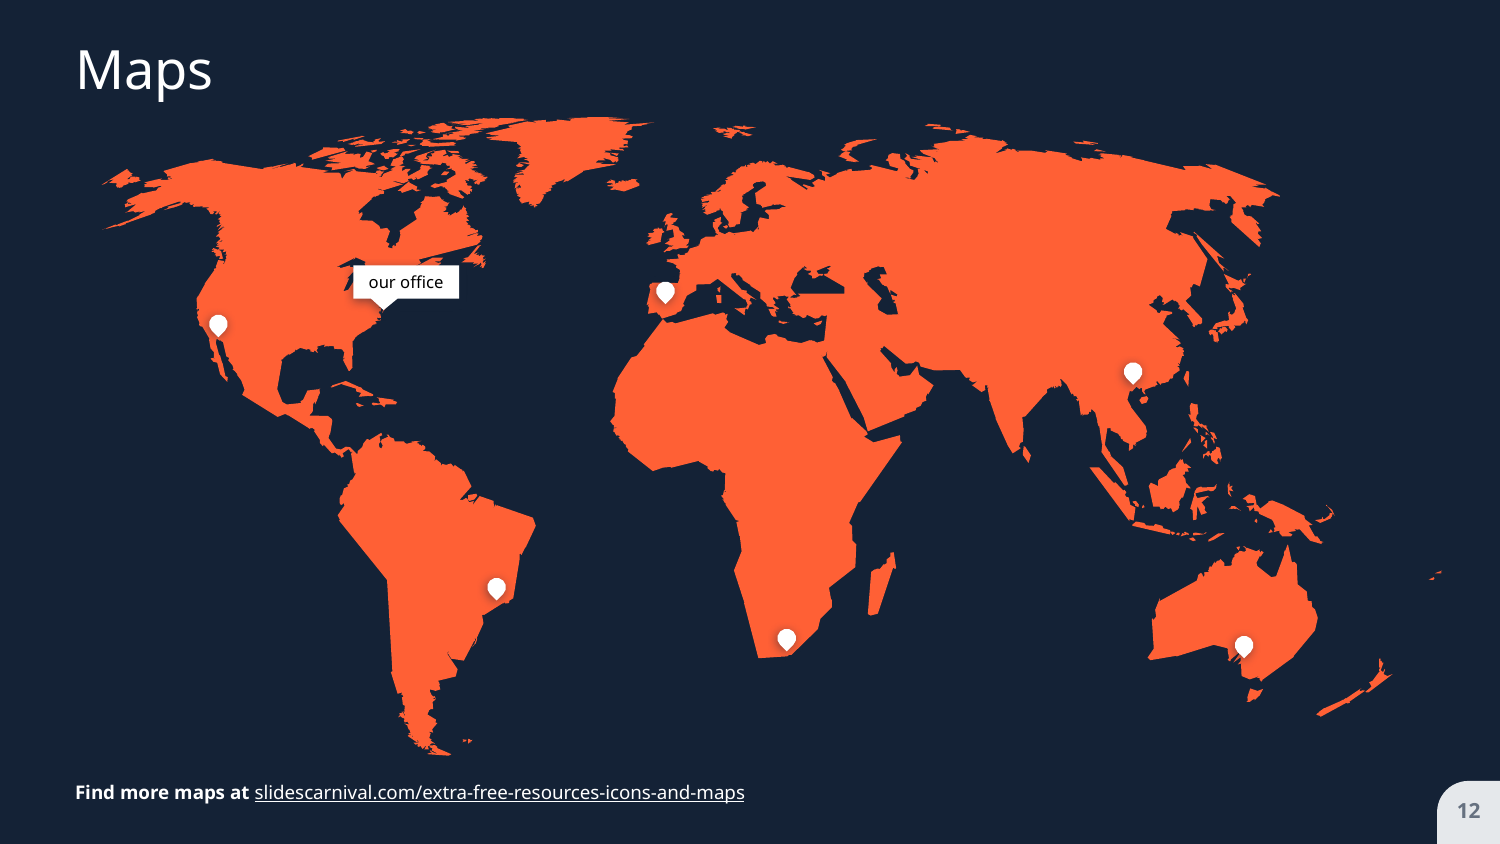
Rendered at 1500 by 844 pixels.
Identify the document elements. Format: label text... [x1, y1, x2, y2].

slide_number 12 [1437, 780, 1500, 844]
list Find more maps at slidescarnival.com/extra-free-resources-icons-and-maps [75, 780, 1342, 831]
text_box [102, 147, 536, 756]
text_box [656, 281, 675, 305]
text_box [1242, 494, 1324, 545]
text_box [1124, 362, 1143, 385]
text_box [487, 578, 506, 601]
text_box [712, 125, 757, 139]
text_box [610, 134, 1280, 659]
text_box our office [353, 265, 460, 311]
text_box [1246, 688, 1264, 702]
text_box [955, 129, 970, 134]
text_box [924, 123, 954, 131]
text_box [1147, 544, 1318, 682]
text_box [777, 629, 796, 652]
text_box [1316, 658, 1393, 717]
text_box [512, 117, 655, 208]
text_box [209, 314, 228, 338]
title Maps [75, 0, 596, 144]
text_box [101, 168, 141, 189]
text_box [1314, 504, 1335, 523]
text_box [1235, 636, 1254, 659]
